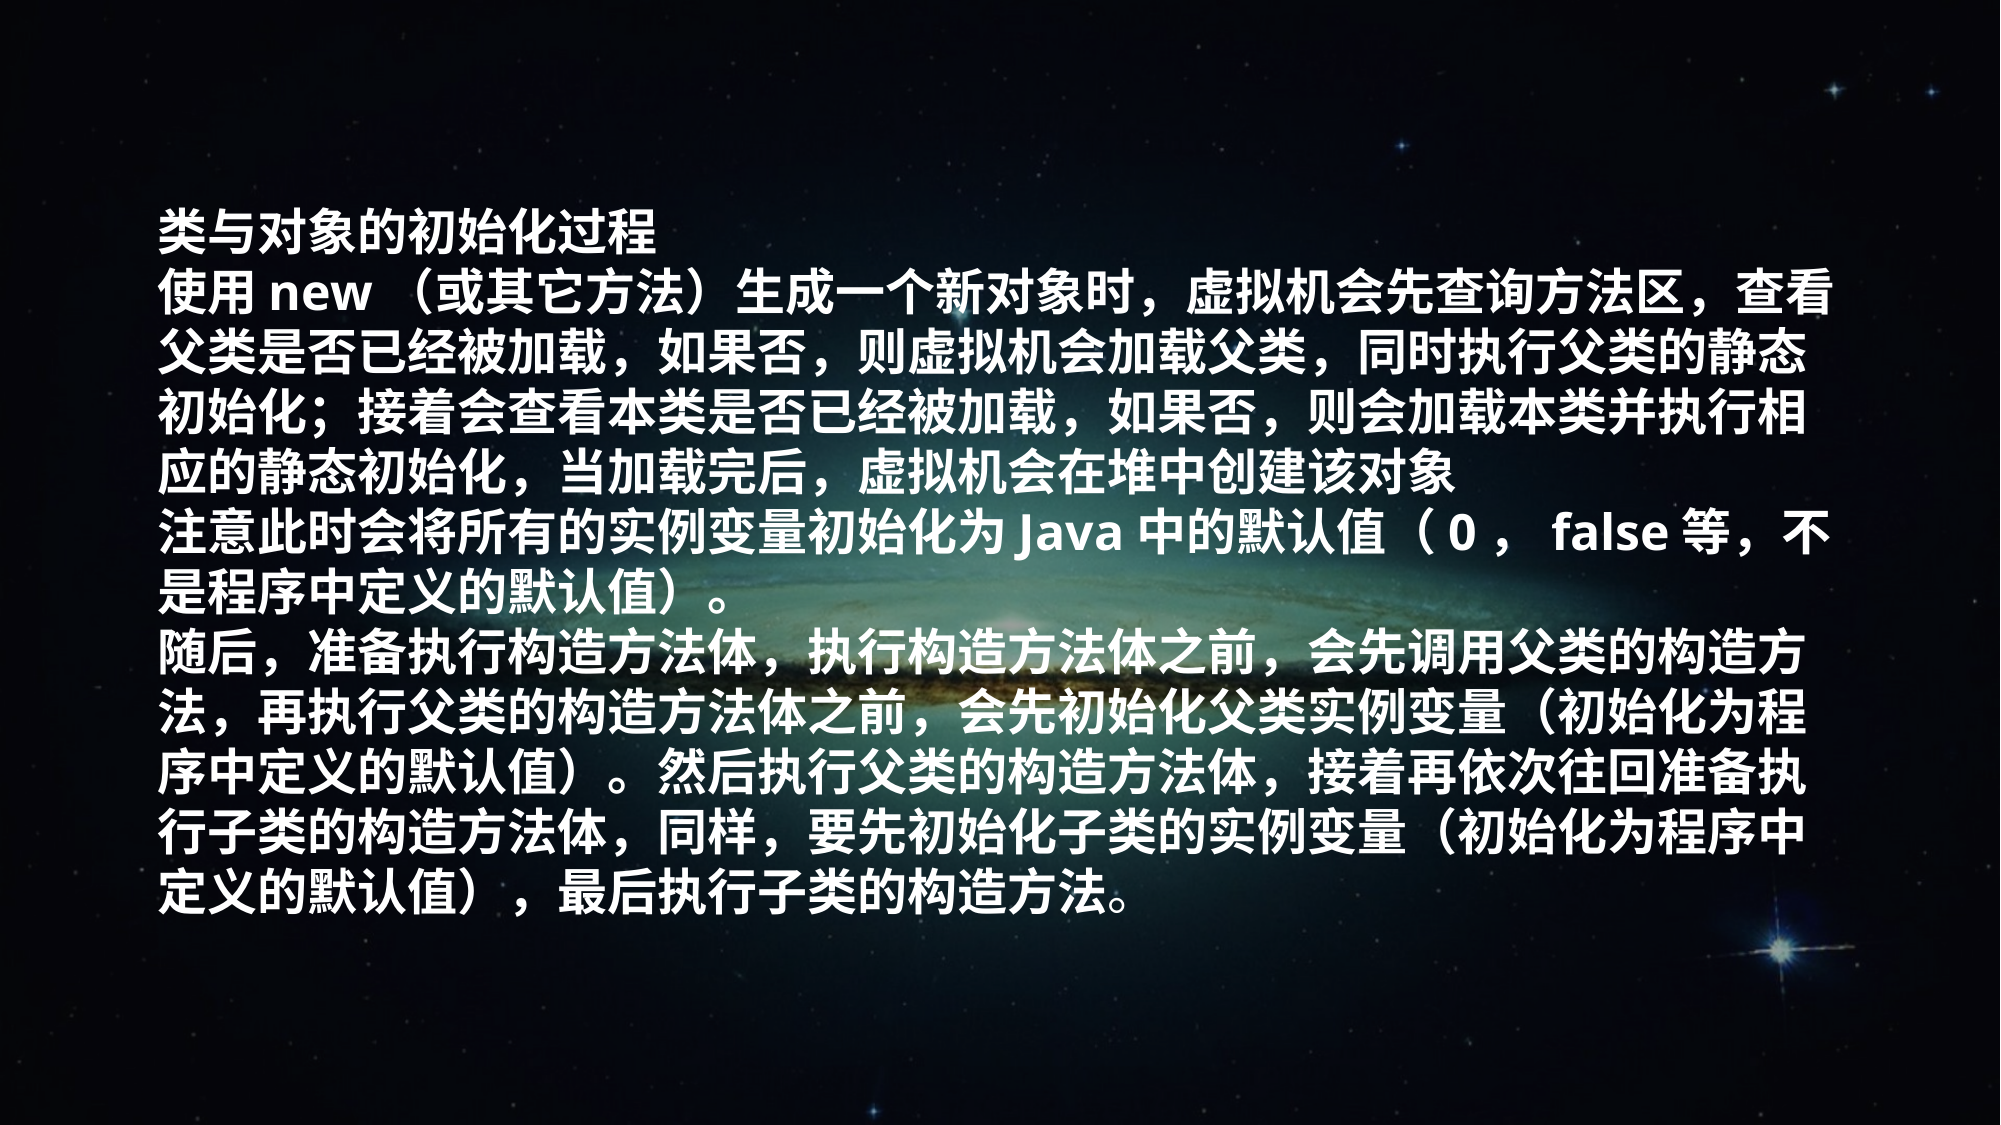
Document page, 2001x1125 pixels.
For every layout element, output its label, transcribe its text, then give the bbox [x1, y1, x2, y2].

text_box 类与对象的初始化过程 使用new（或其它方法）生成一个新对象时，虚拟机会先查询方法区，查看父类是否已经被加载，如果否，则虚拟机会加载父类，同时执行父类的静态初始化；接着会查看本类是否已经被加载，如果否，则会加载本类并执行相应的静态初始化，当加载完后，虚拟机会在堆中创建该对象 注意此时会将所有的实例变量初始化为Java中的默认值（0，false等，不是程序中定义的默认值）。 随后，准备执行构造方法体，执行构造方法体之前，会先调用父类的构造方法，再执行父类的构造方法体之前，会先初始化父类实例变量（初始化为程序中定义的默认值）。然后执行父类的构造方法体，接着再依次往回准备执行子类的构造方法体，同样，要先初始化子类的实例变量（初始化为程序中定义的默认值），最后执行子类的构造方法。 [142, 192, 1860, 928]
picture [0, 0, 2000, 1125]
